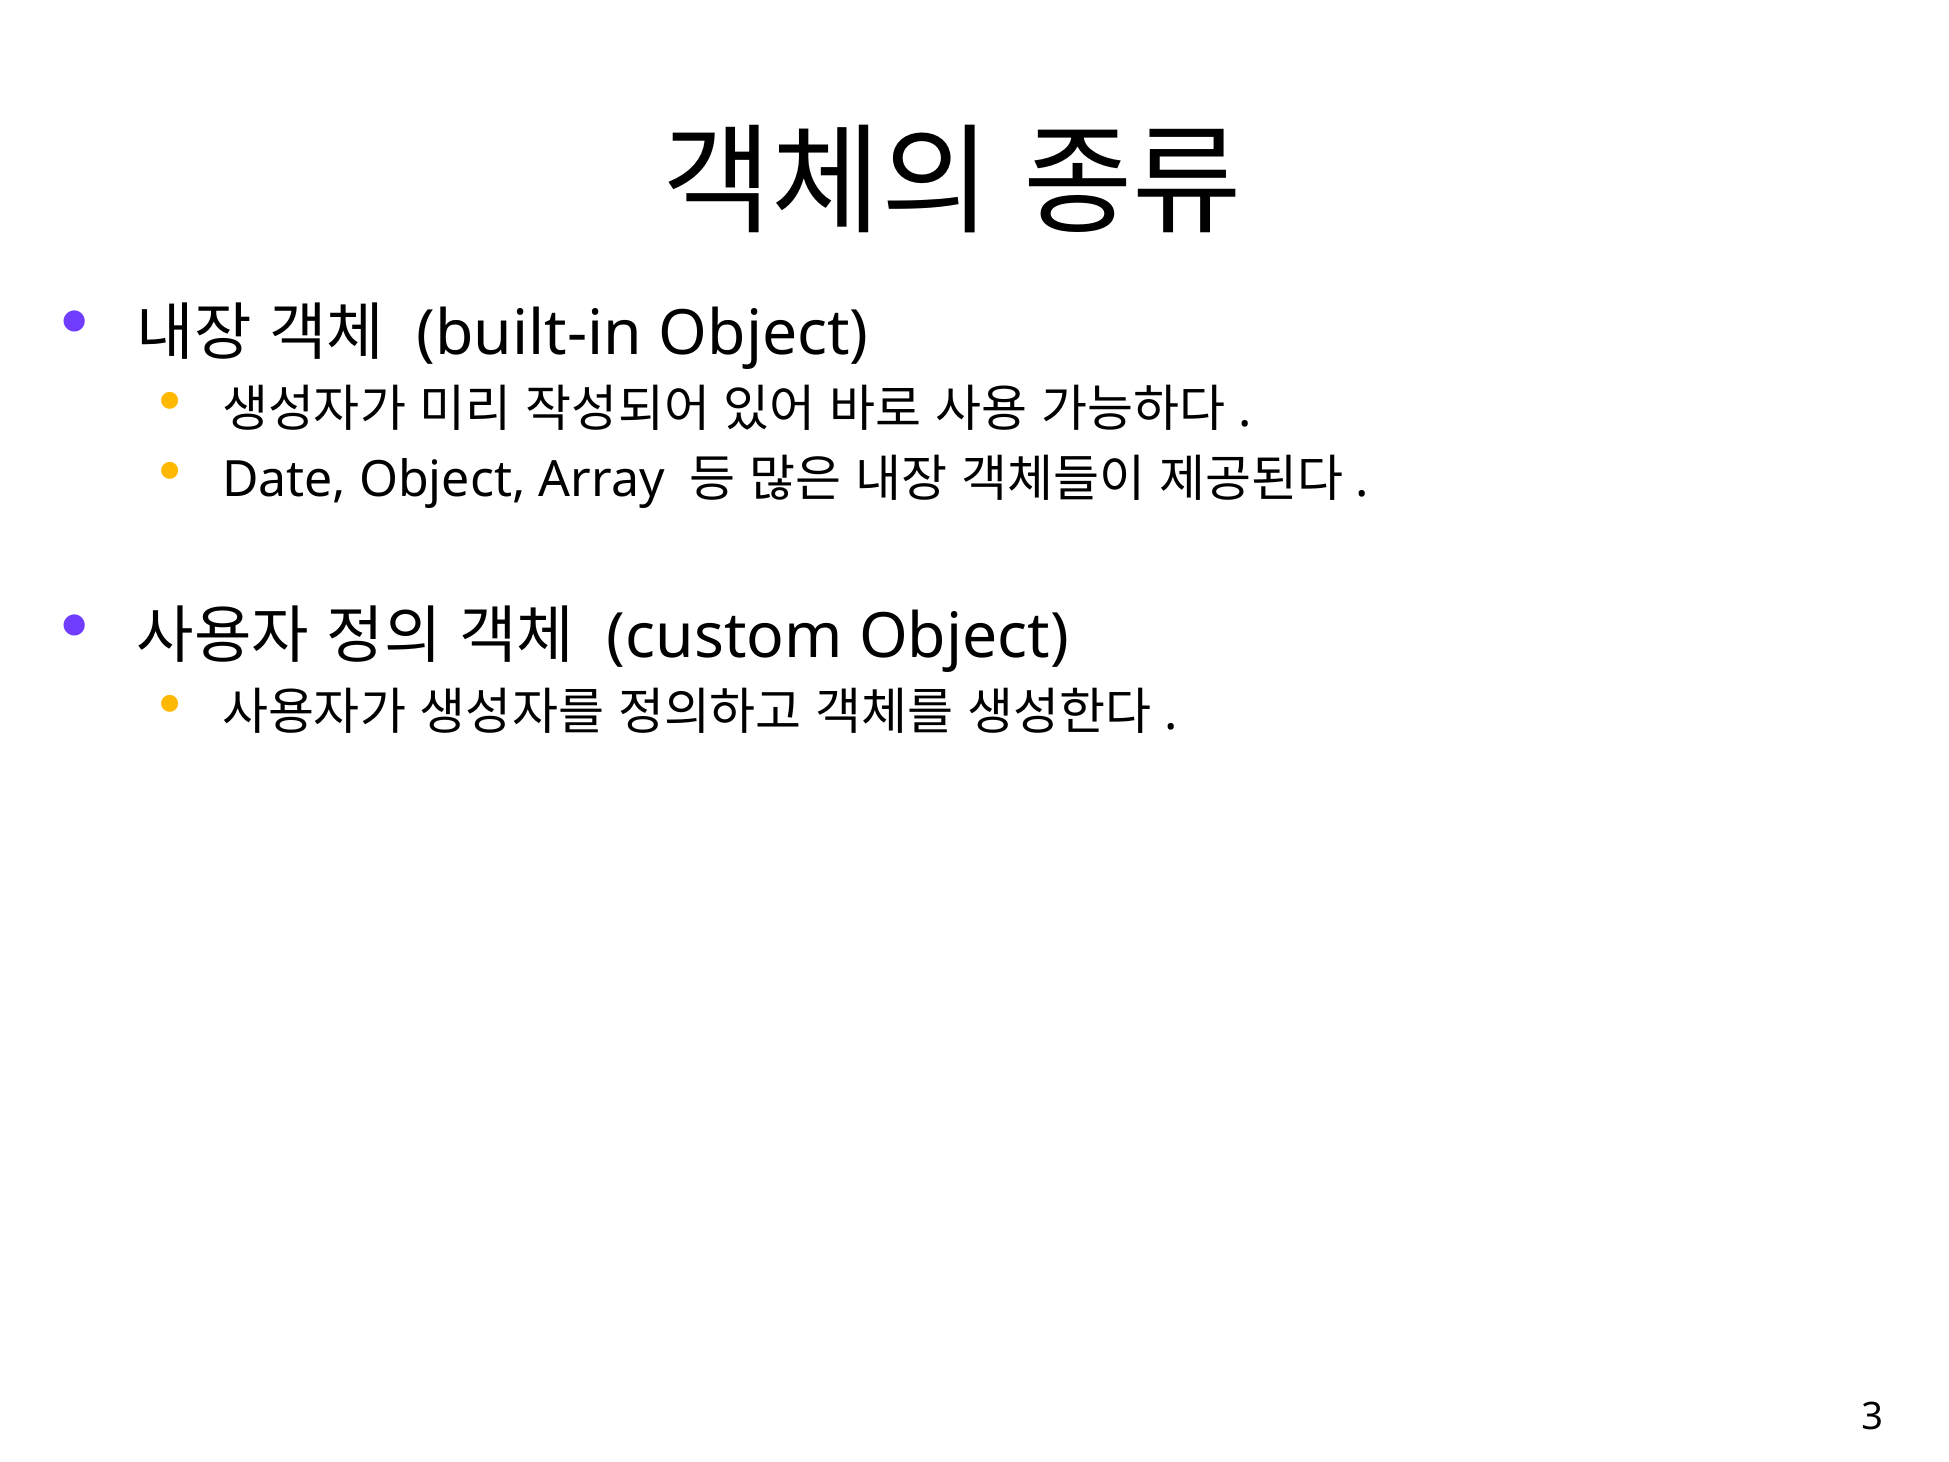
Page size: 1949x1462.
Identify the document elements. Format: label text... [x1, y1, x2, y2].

slide_number 3 [1496, 1372, 1899, 1462]
title 객체의 종류 [156, 92, 1749, 255]
list 내장 객체 (built-in Object) 생성자가 미리 작성되어 있어 바로 사용 가능하다. Date, Object, Array 등 많은 내장 객체들이 제공된다. 사용자 정의 객체 (custom Object) 사용자가 생성자를 정의하고 객체를 생성한다. [48, 284, 1897, 1343]
